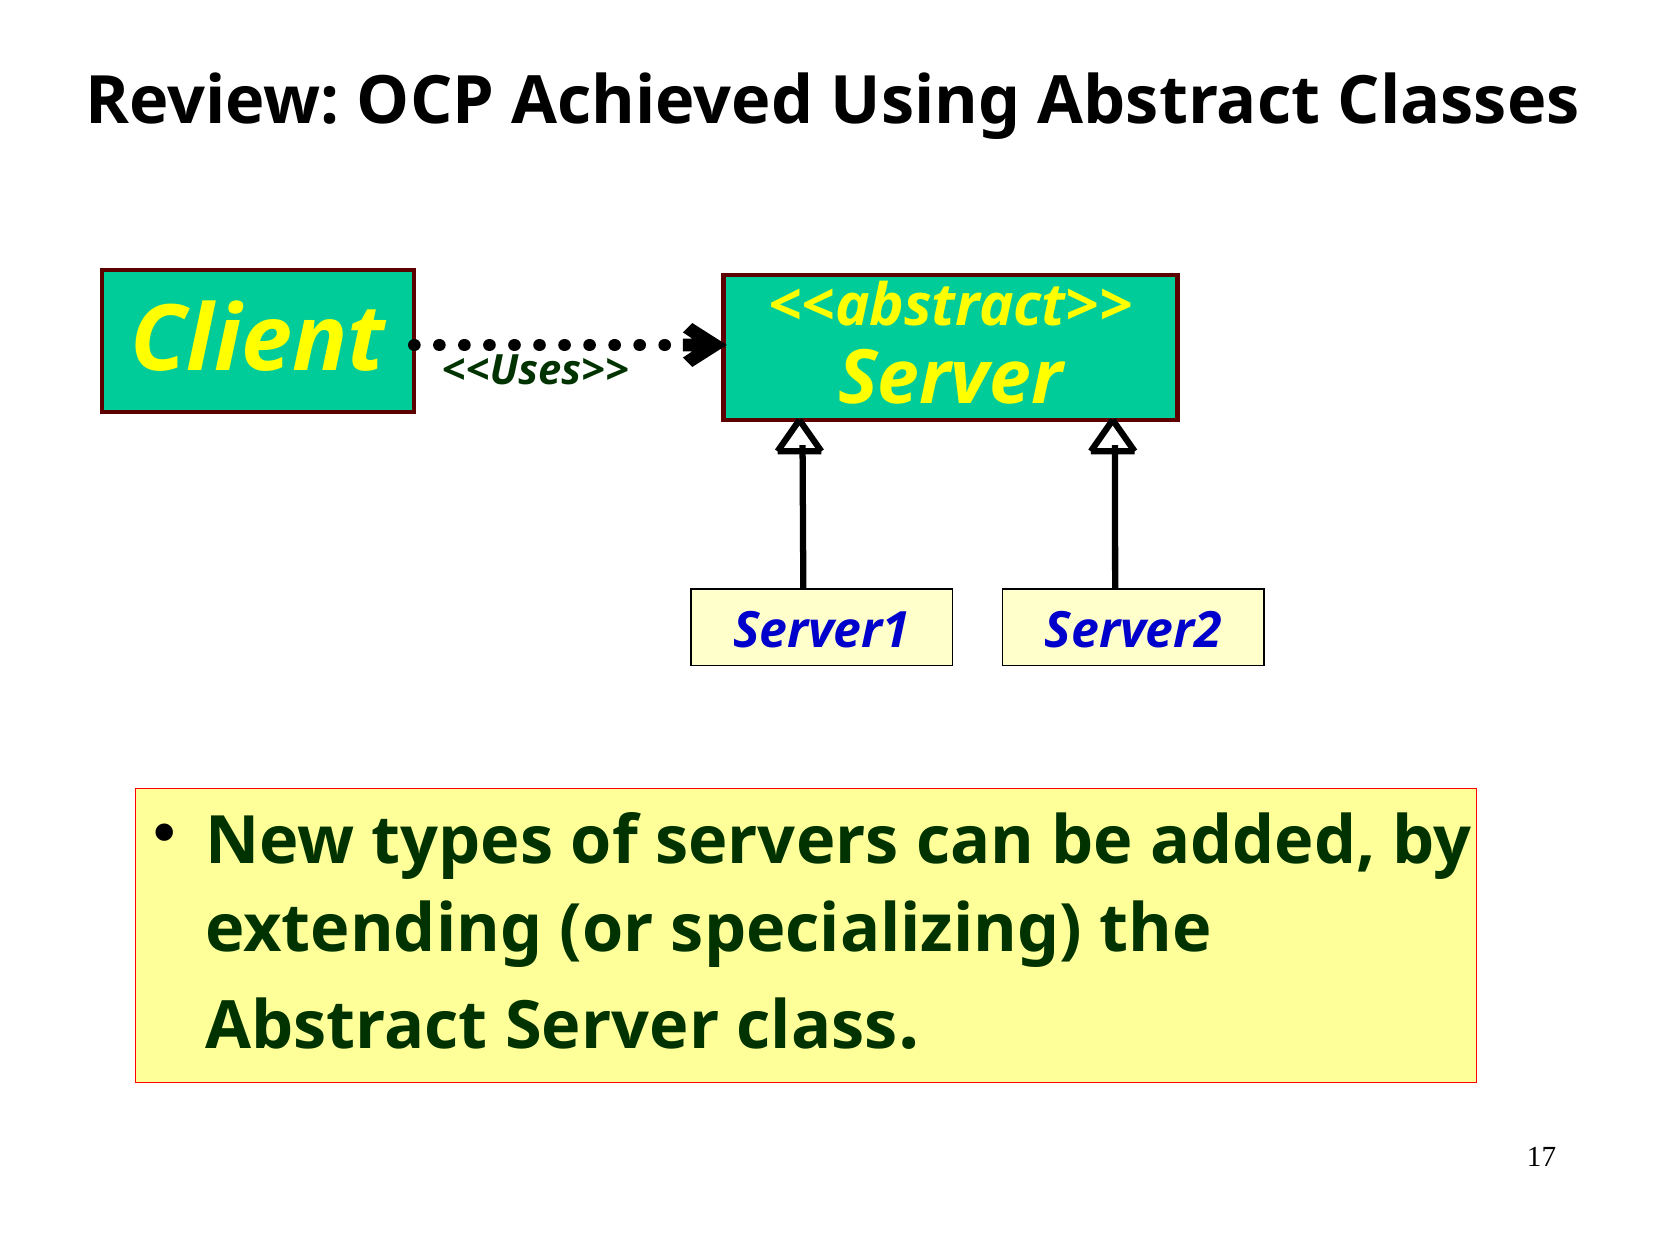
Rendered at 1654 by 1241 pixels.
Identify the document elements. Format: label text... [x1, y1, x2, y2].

list New types of servers can be added, by extending (or specializing) the Abstract Server class. [135, 788, 1477, 1083]
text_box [101, 269, 1265, 667]
title Review: OCP Achieved Using Abstract Classes [51, 0, 1615, 206]
